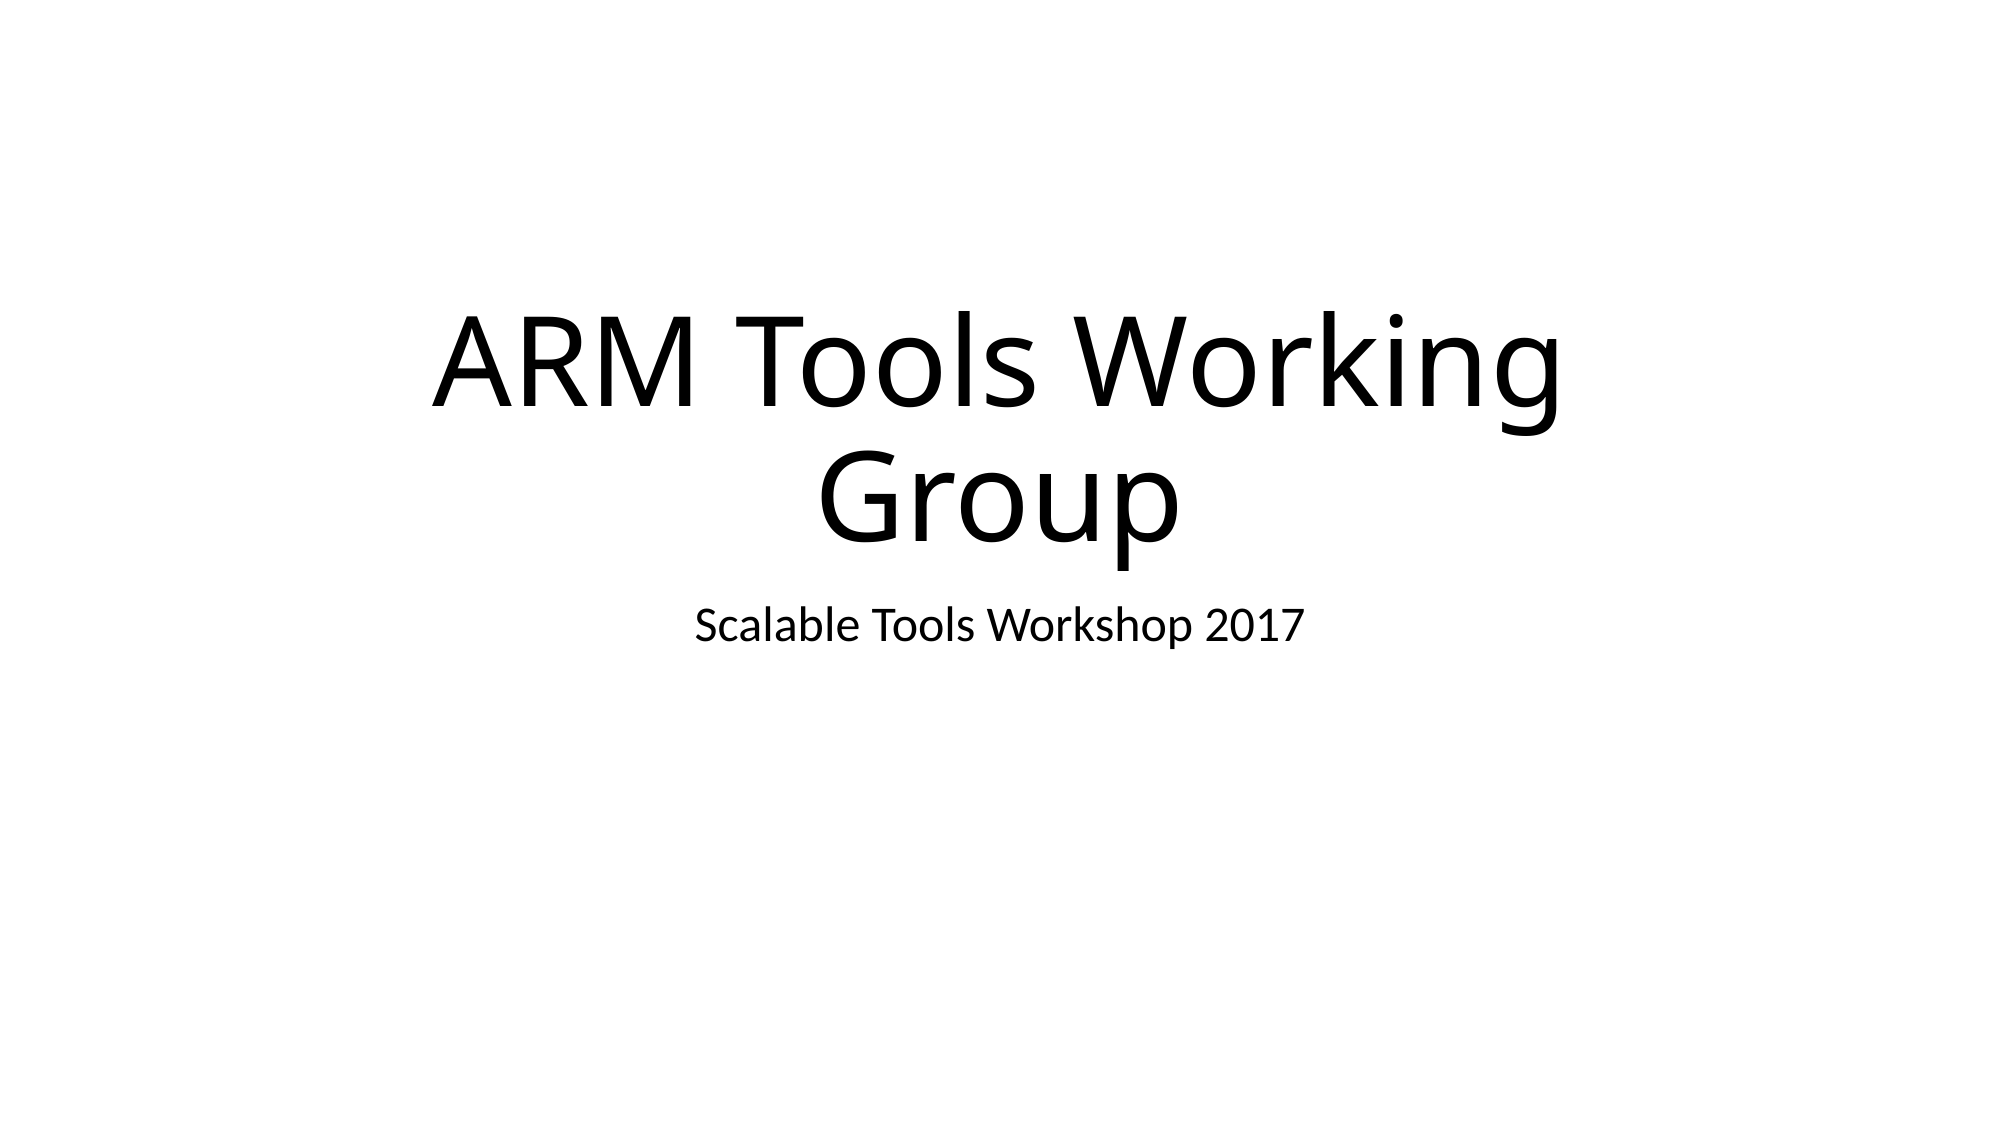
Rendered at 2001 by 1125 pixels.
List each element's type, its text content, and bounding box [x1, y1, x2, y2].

title ARM Tools Working Group [249, 184, 1750, 576]
subtitle Scalable Tools Workshop 2017 [249, 590, 1750, 863]
